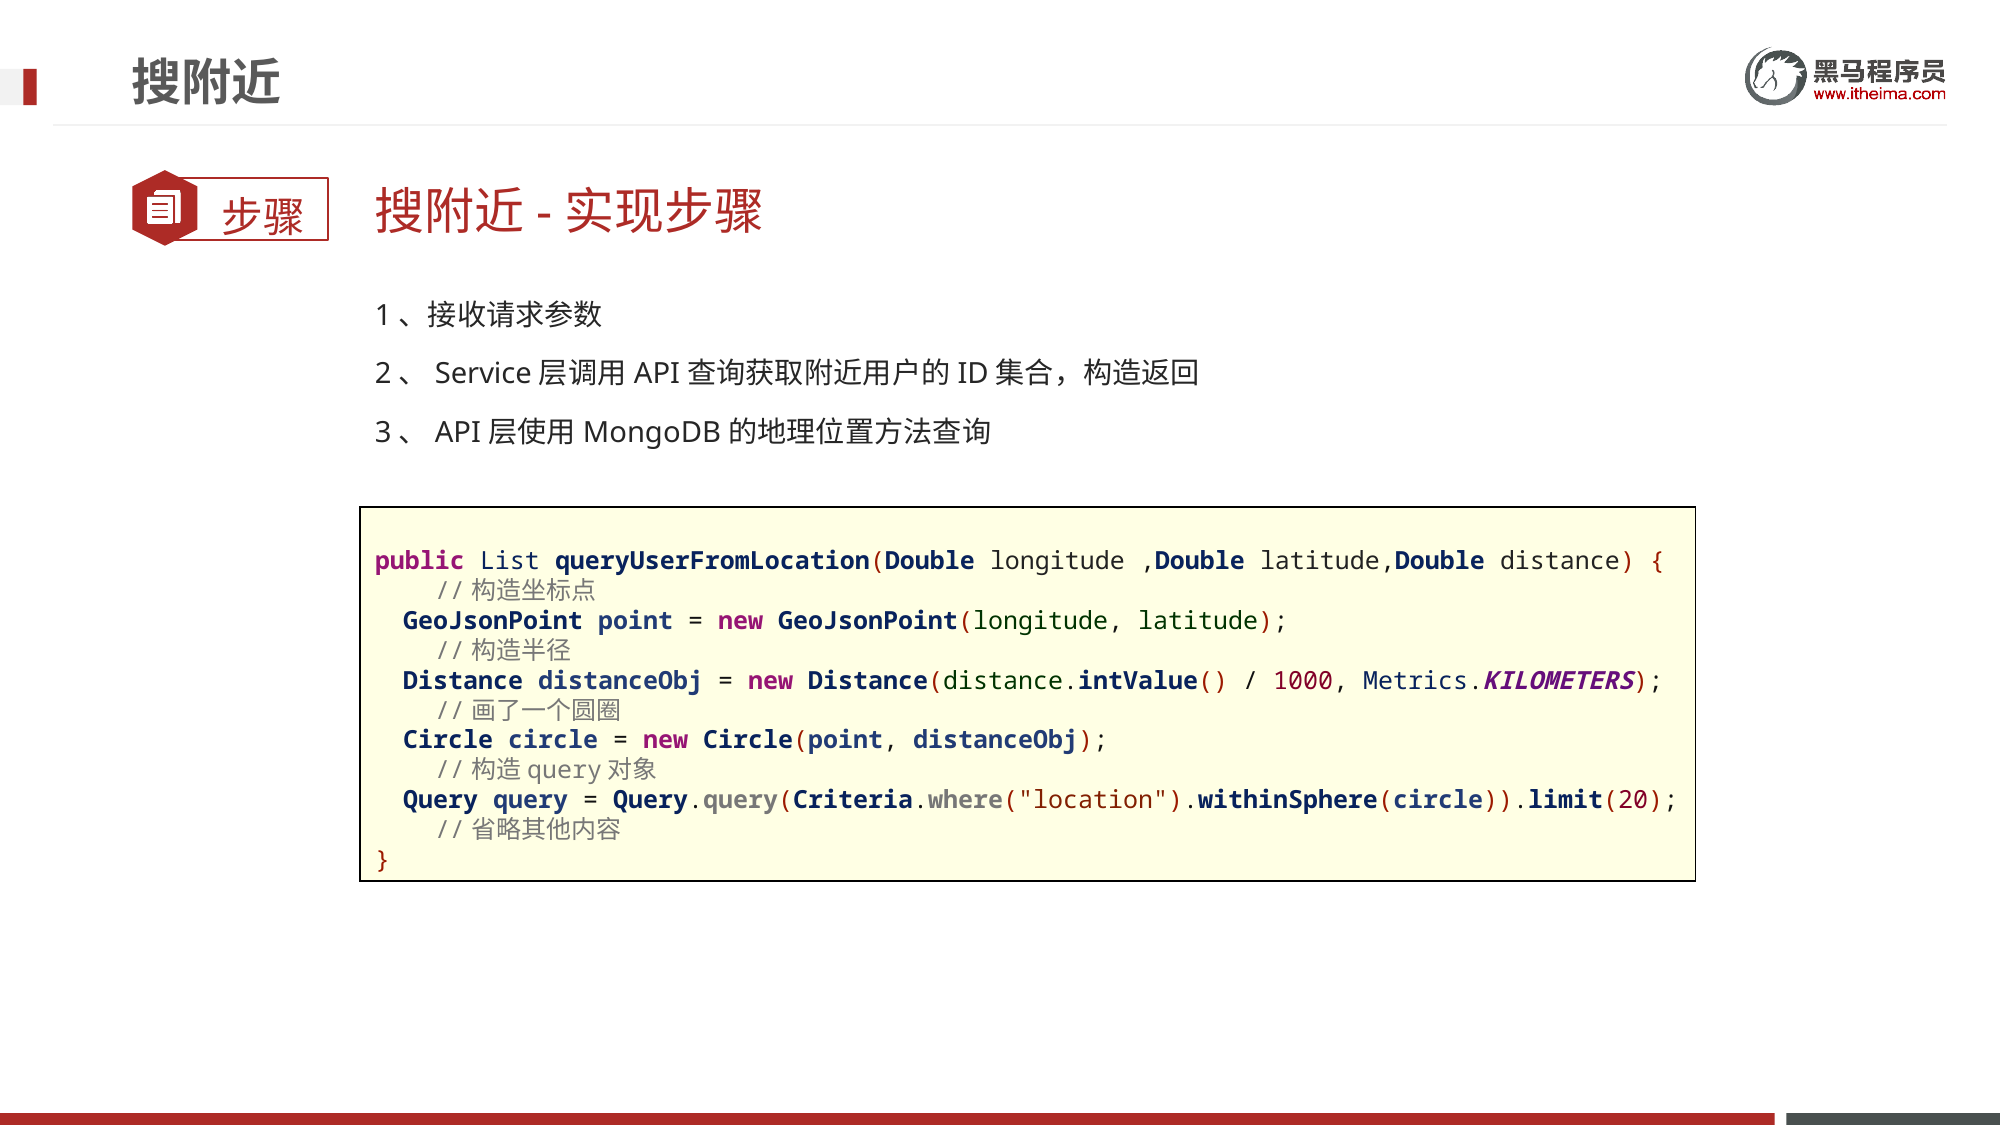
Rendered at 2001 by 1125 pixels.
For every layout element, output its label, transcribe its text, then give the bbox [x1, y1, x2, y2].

picture [1744, 46, 1946, 106]
title 搜附近 [116, 38, 1556, 124]
list 搜附近-实现步骤 [360, 166, 1872, 252]
picture [147, 190, 181, 224]
list 1、接收请求参数 2、Service层调用API查询获取附近用户的ID集合，构造返回 3、API层使用MongoDB的地理位置方法查询 [360, 271, 1872, 964]
text_box public List queryUserFromLocation(Double longitude ,Double latitude,Double distance) { //构造坐标点 GeoJsonPoint point = new GeoJsonPoint(longitude, latitude); //构造半径 Distance distanceObj = new Distance(distance.intValue() / 1000, Metrics.KILOMETERS); //画了一个圆圈 Circle circle = new Circle(point, distanceObj); //构造query对象 Query query = Query.query(Criteria.where("location").withinSphere(circle)).limit(20); //省略其他内容 } [360, 506, 1696, 882]
